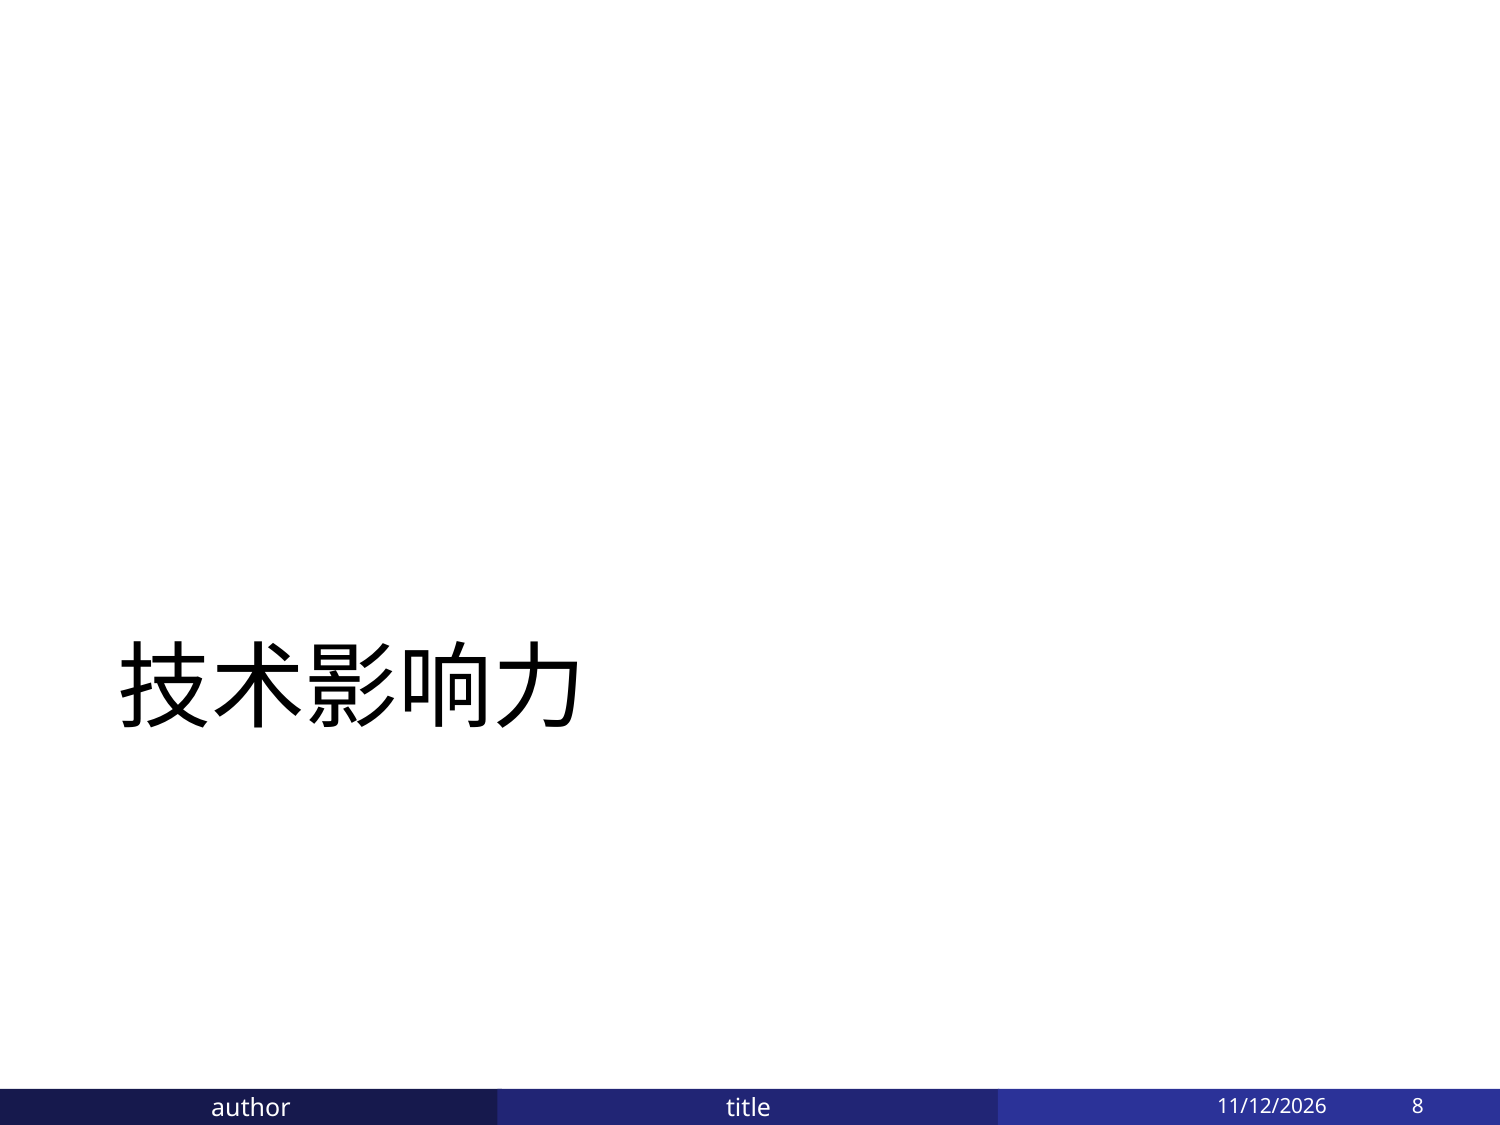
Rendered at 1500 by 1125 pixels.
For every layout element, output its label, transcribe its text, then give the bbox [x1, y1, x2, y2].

title 技术影响力 [102, 280, 1397, 749]
